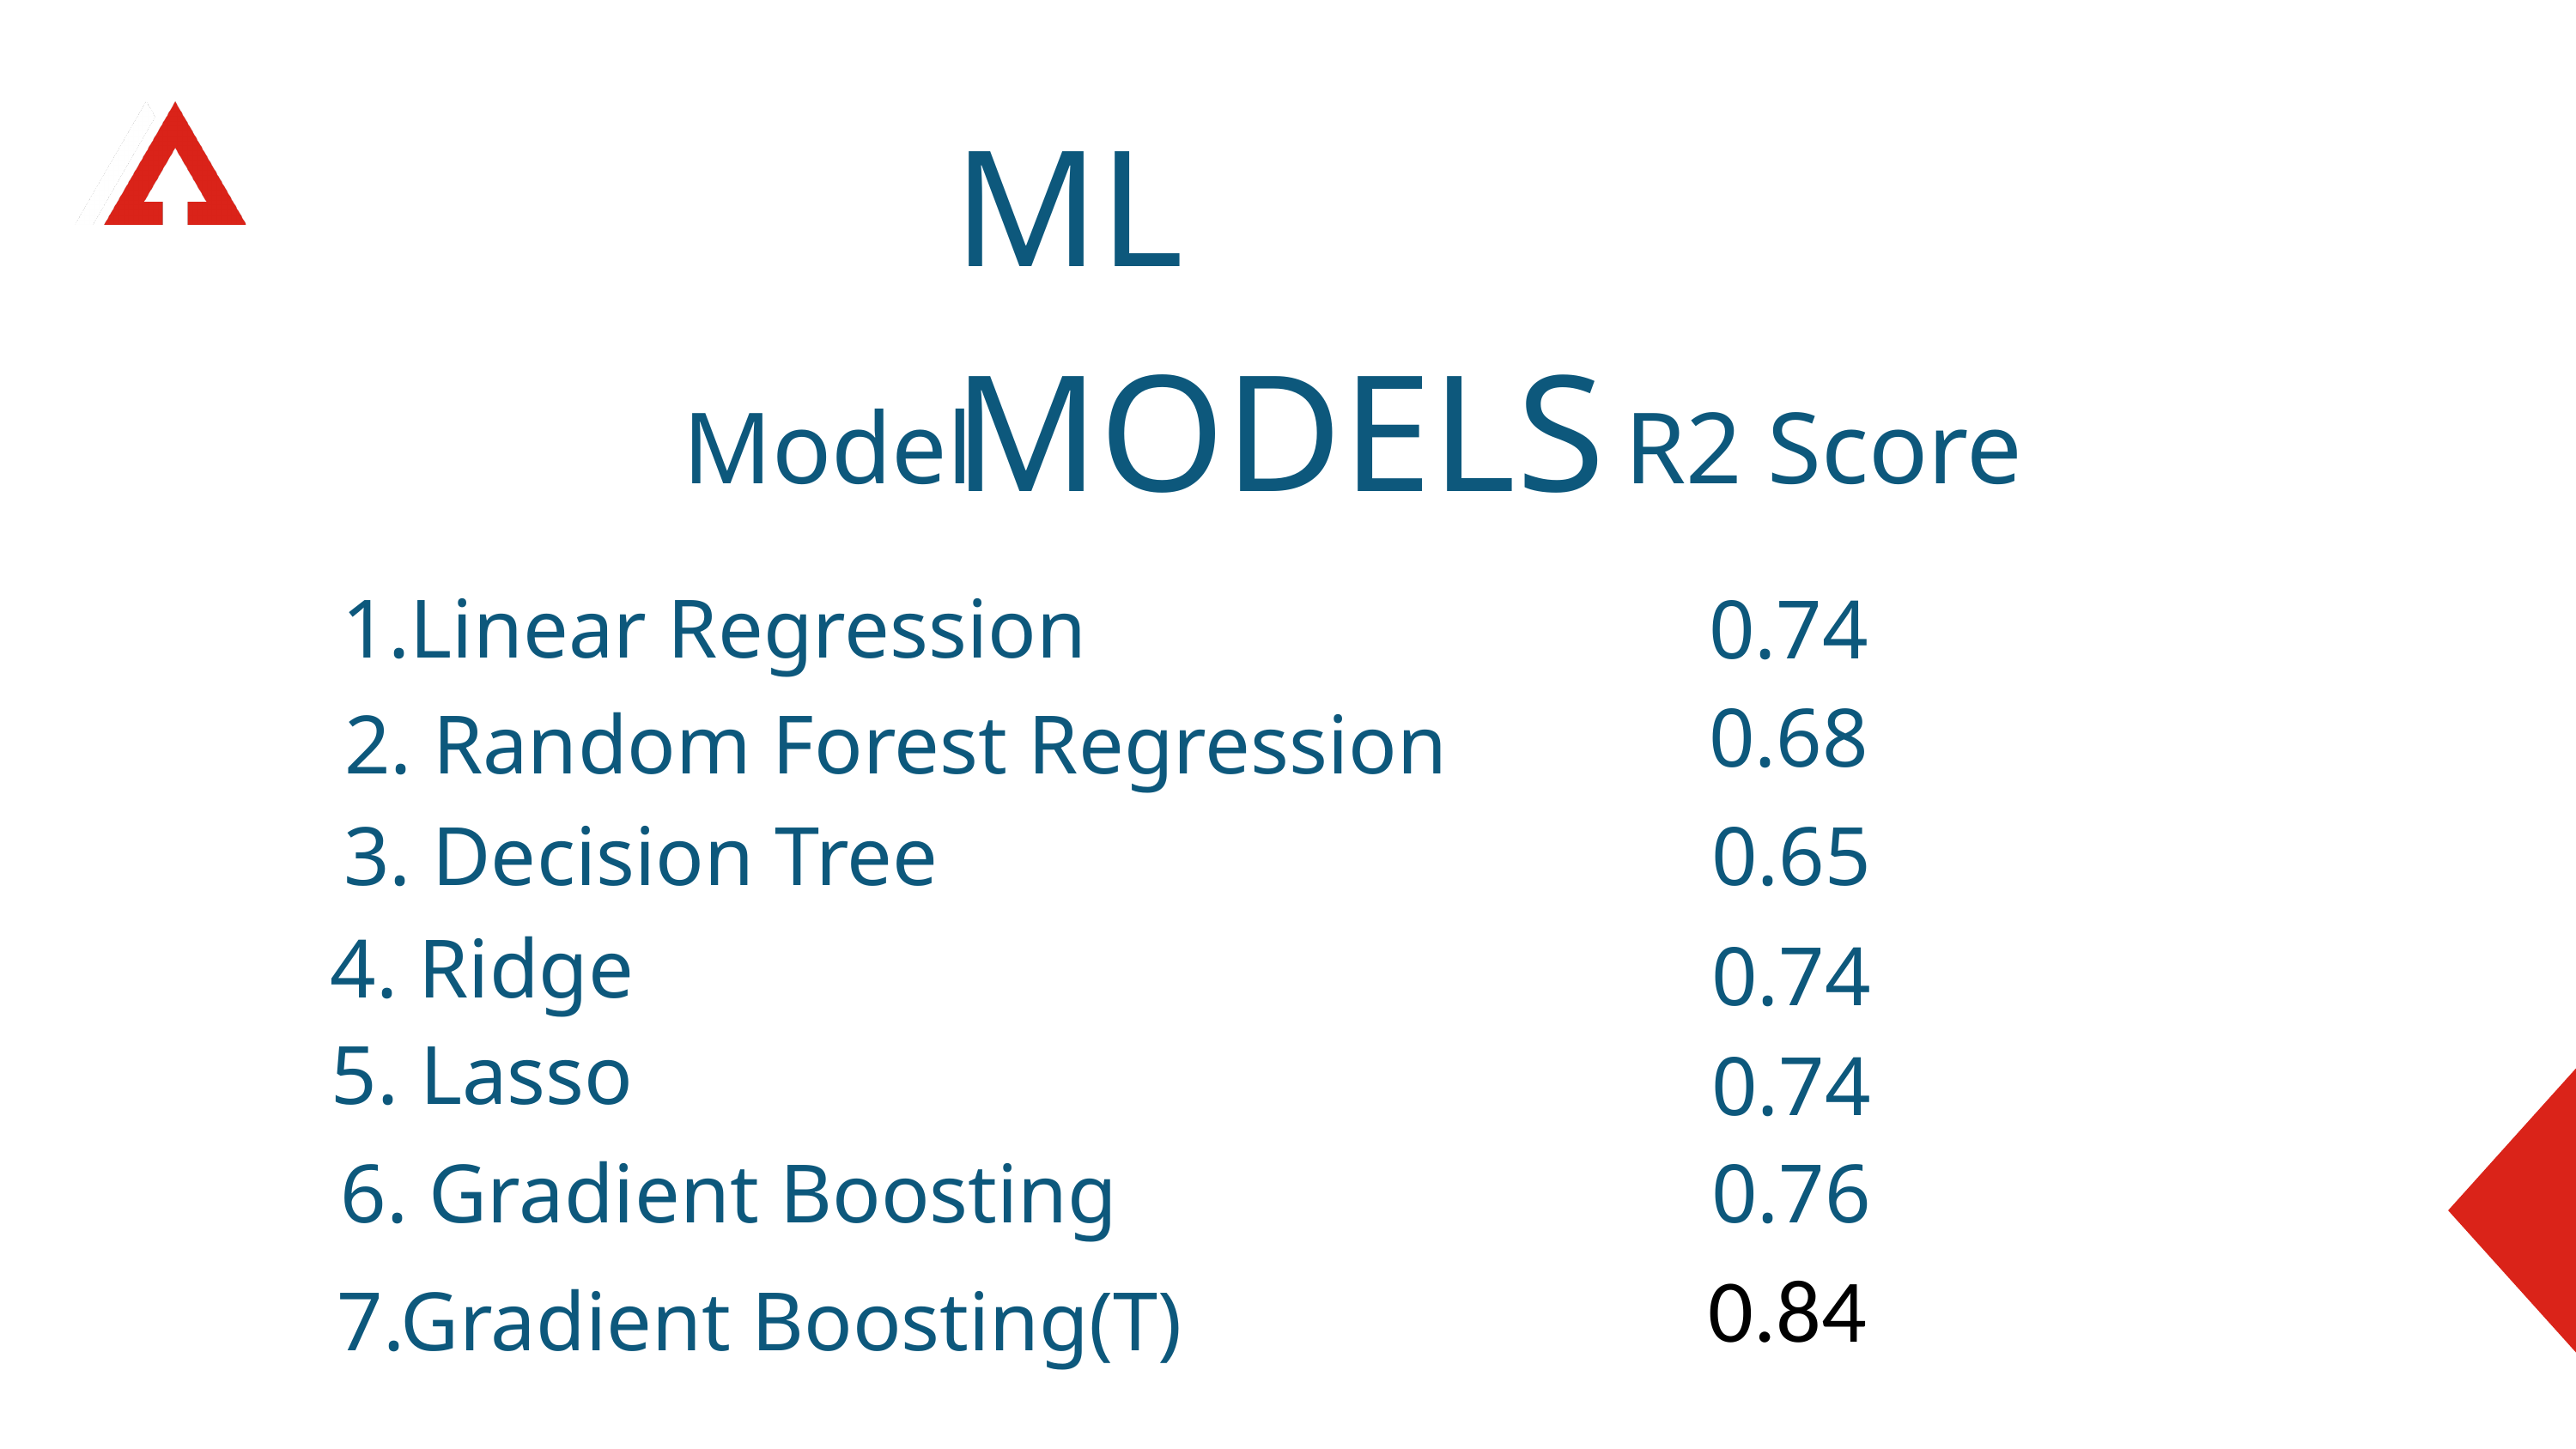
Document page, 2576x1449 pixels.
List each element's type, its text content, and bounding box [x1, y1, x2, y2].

text_box 3. Decision Tree [281, 788, 1001, 902]
text_box 2. Random Forest Regression [311, 676, 1481, 790]
text_box Model [676, 366, 981, 504]
text_box 4. Ridge [323, 901, 641, 1008]
text_box 0.74 [1694, 561, 1884, 670]
text_box 7.Gradient Boosting(T) [289, 1254, 1231, 1367]
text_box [2369, 1146, 2576, 1275]
text_box 0.74 [1682, 909, 1900, 1018]
text_box 0.65 [1695, 788, 1888, 902]
text_box 5. Lasso [323, 1008, 641, 1121]
text_box 1.Linear Regression [190, 561, 1092, 675]
text_box [75, 101, 246, 225]
text_box 0.76 [1695, 1125, 1888, 1239]
text_box 0.84 [1695, 1246, 1974, 1367]
text_box R2 Score [1595, 366, 2052, 504]
text_box ML MODELS [953, 73, 1683, 524]
text_box 0.74 [1682, 1018, 1900, 1131]
text_box 6. Gradient Boosting [323, 1125, 1135, 1239]
text_box 0.68 [1678, 670, 1900, 784]
